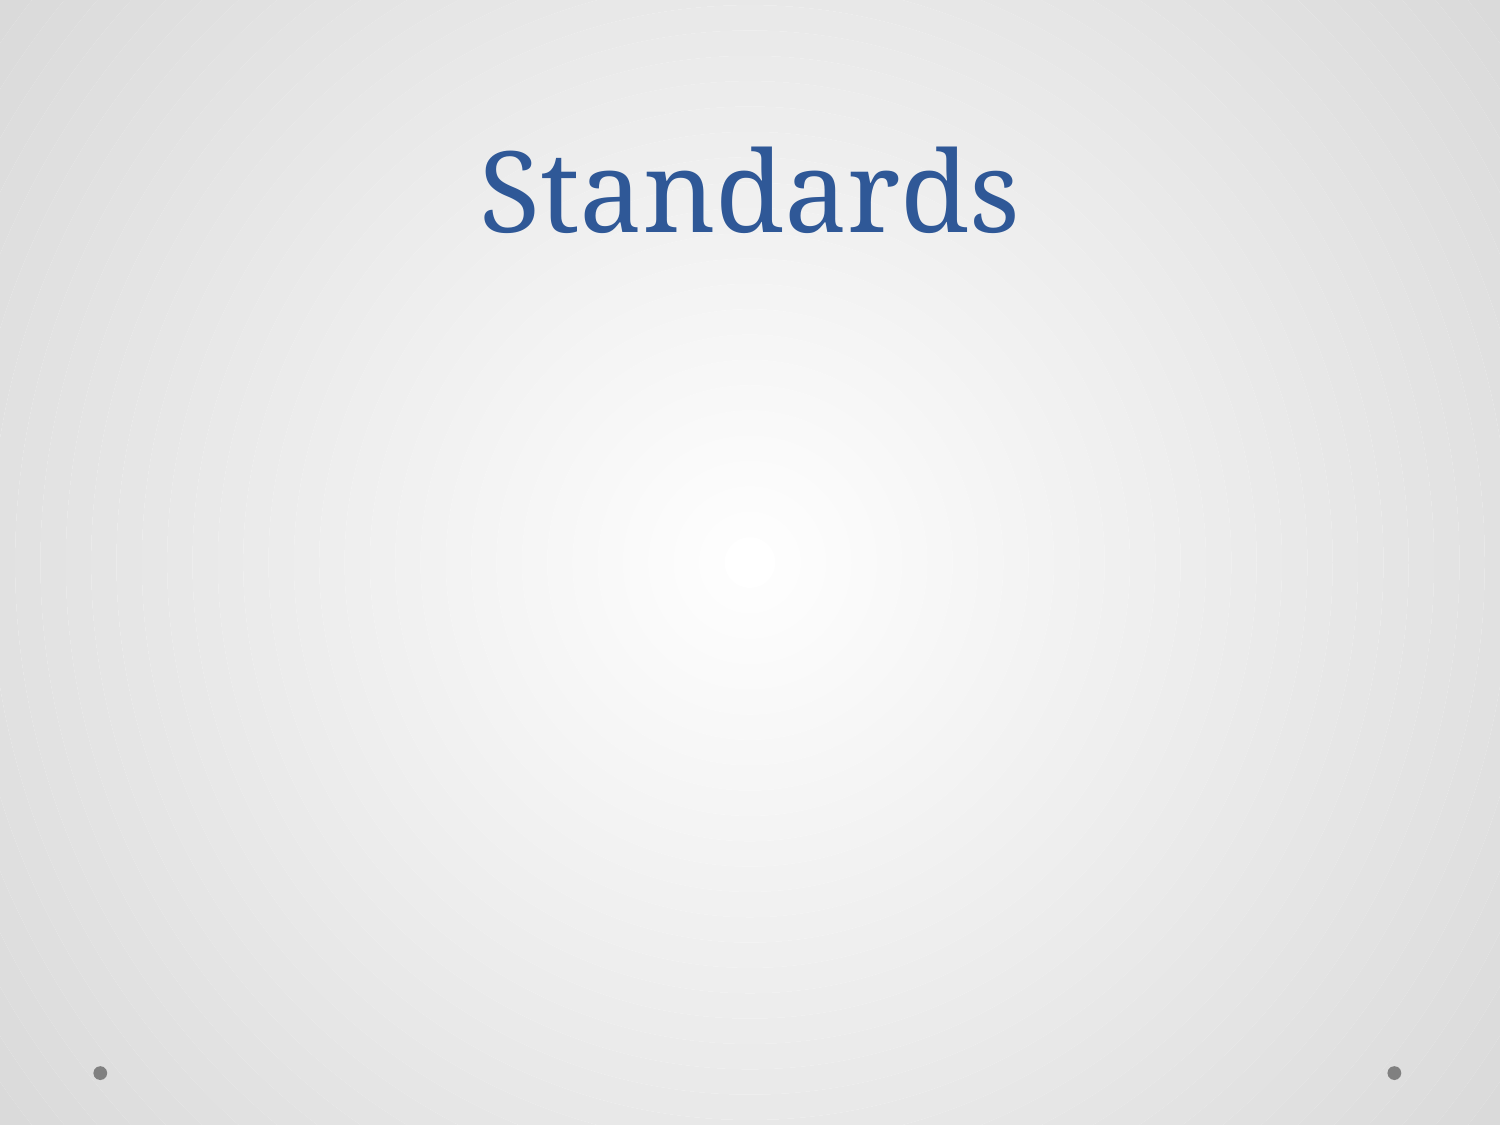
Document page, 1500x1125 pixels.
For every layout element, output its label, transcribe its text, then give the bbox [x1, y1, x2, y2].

title Standards [75, 0, 1425, 263]
